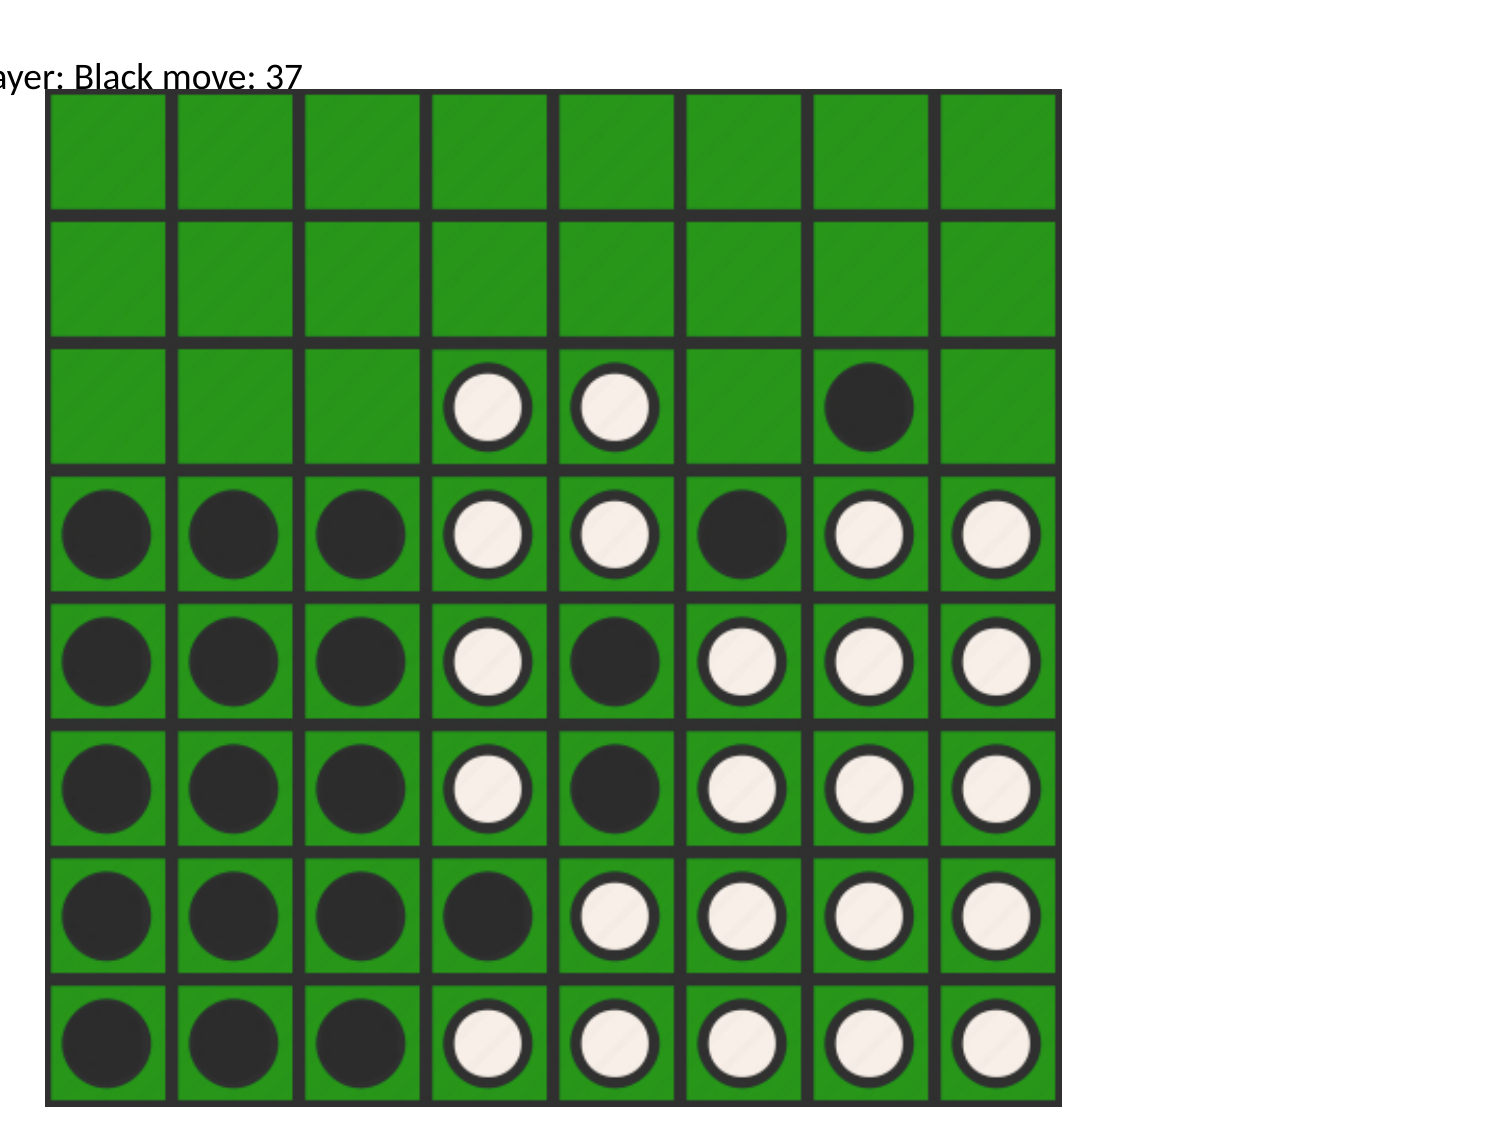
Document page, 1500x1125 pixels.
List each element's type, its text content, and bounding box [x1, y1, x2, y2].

text_box turn: 39 player: Black move: 37 [0, 44, 319, 105]
picture [44, 89, 1062, 1107]
